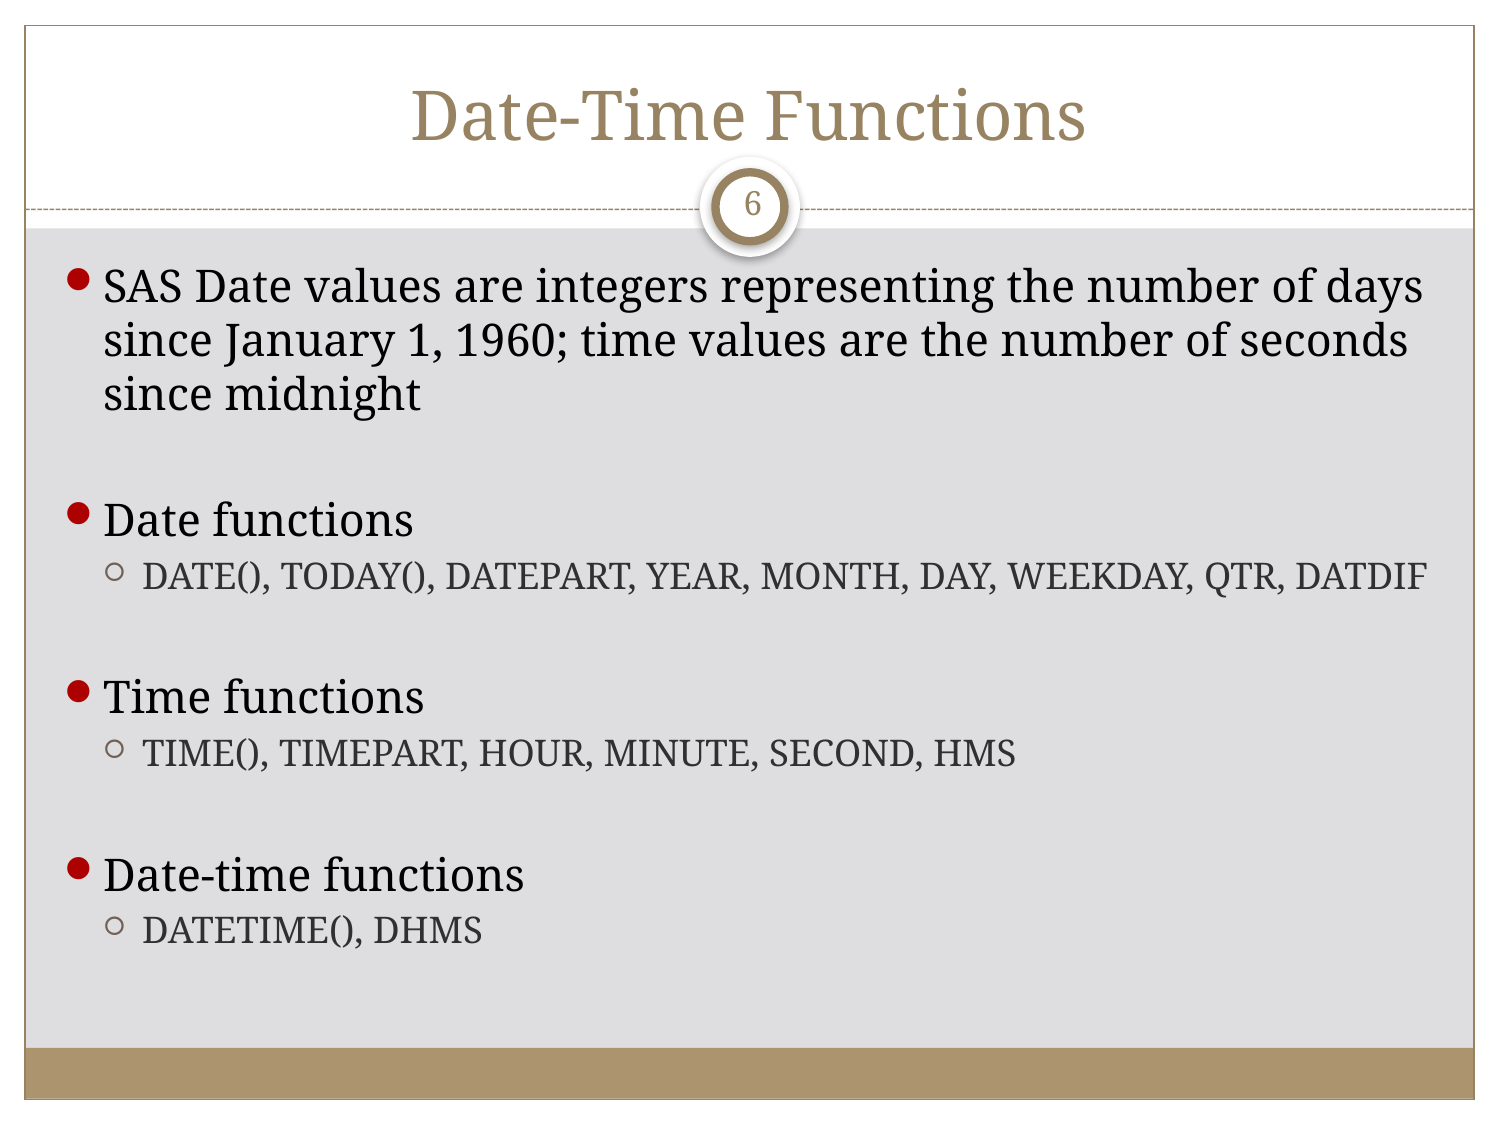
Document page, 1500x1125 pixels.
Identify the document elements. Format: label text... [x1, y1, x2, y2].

list SAS Date values are integers representing the number of days since January 1, 1960; time values are the number of seconds since midnight Date functions DATE(), TODAY(), DATEPART, YEAR, MONTH, DAY, WEEKDAY, QTR, DATDIF Time functions TIME(), TIMEPART, HOUR, MINUTE, SECOND, HMS Date-time functions DATETIME(), DHMS [49, 250, 1445, 1001]
title Date-Time Functions [49, 37, 1450, 162]
slide_number 6 [715, 168, 791, 241]
